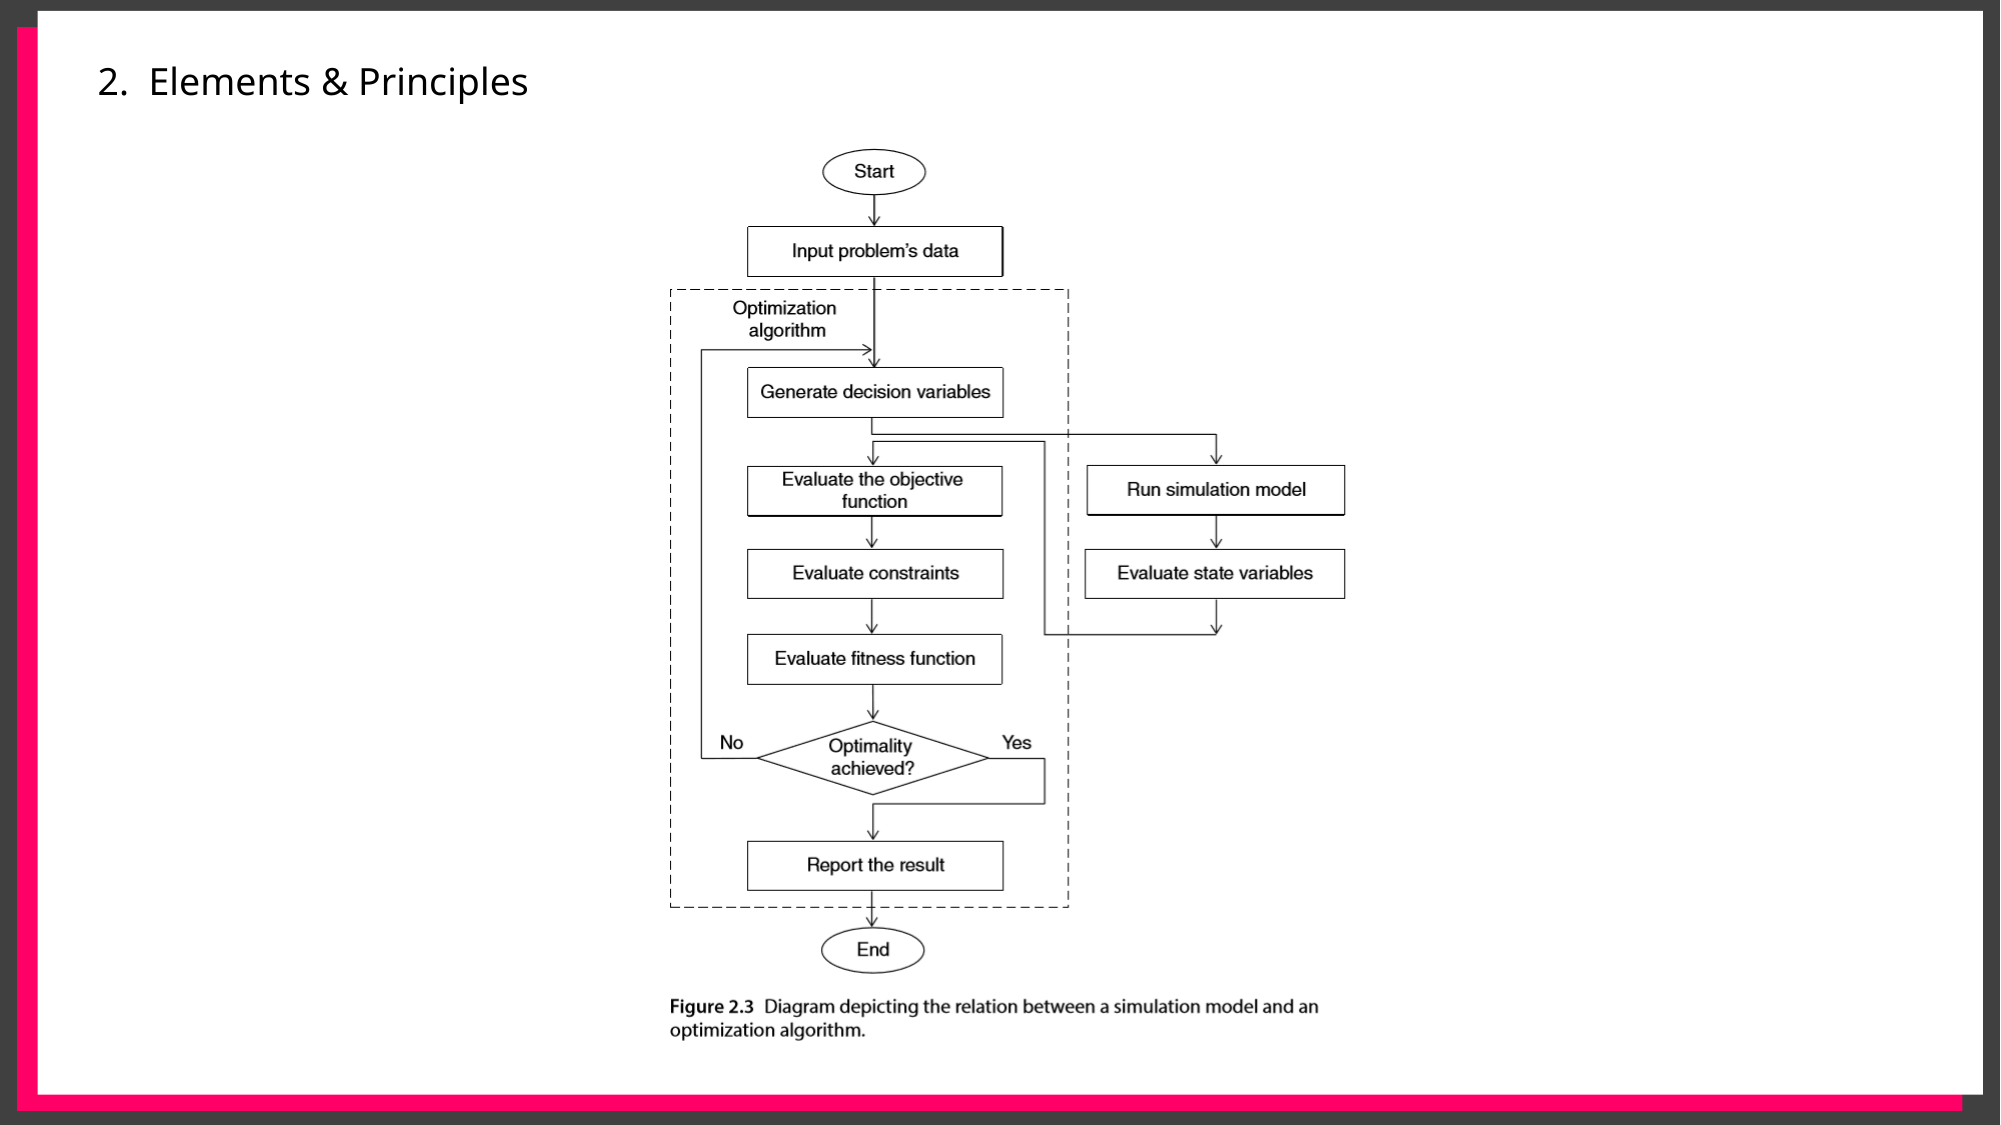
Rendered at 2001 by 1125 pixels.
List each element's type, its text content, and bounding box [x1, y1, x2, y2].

slide_number 5 [1412, 1042, 1863, 1103]
picture [642, 142, 1358, 1043]
text_box 2. Elements & Principles [82, 50, 545, 111]
